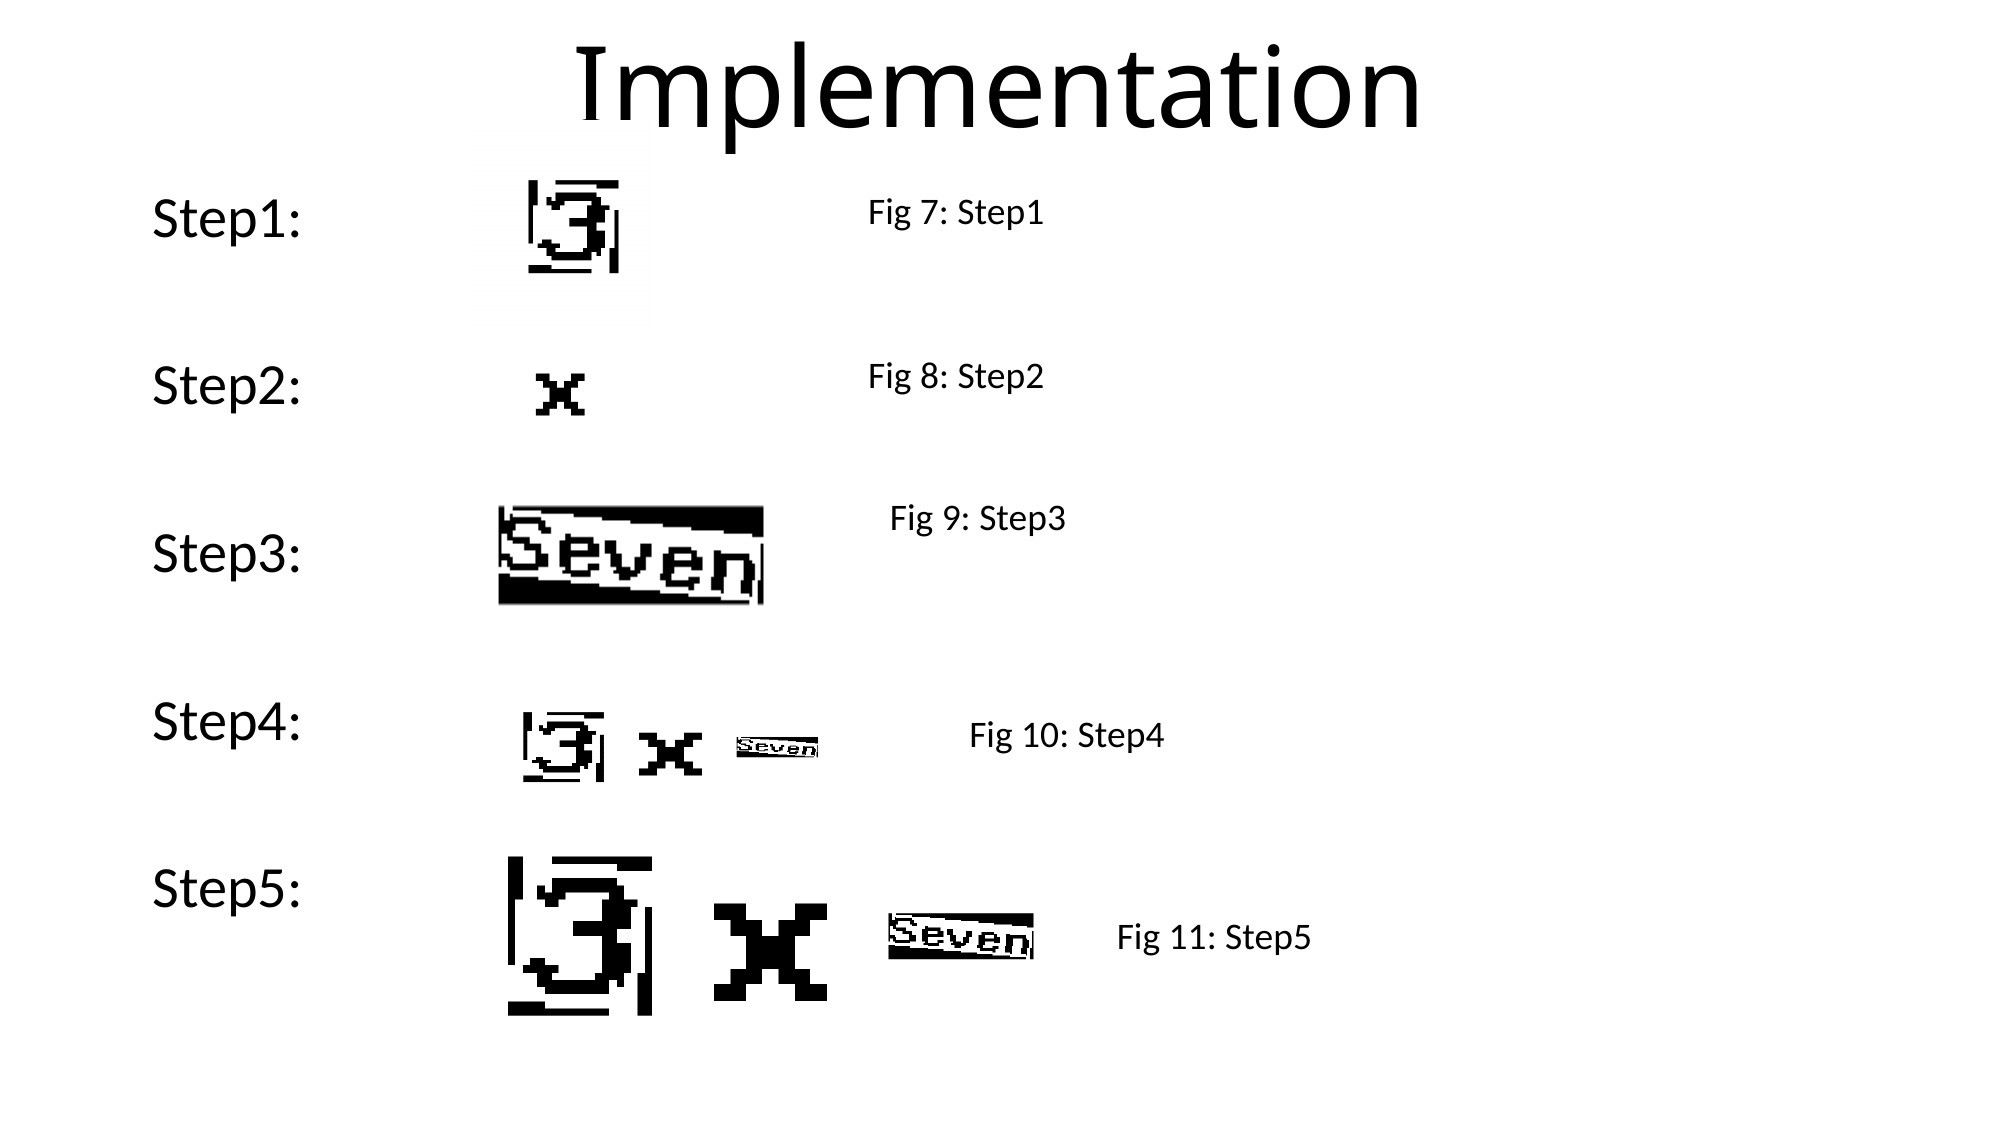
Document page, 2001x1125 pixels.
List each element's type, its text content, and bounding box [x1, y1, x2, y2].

text_box Fig 10: Step4 [954, 702, 1190, 763]
text_box Fig 11: Step5 [1102, 904, 1357, 965]
picture [511, 343, 611, 444]
text_box Fig 9: Step3 [874, 485, 1137, 545]
text_box Fig 7: Step1 [853, 179, 1137, 240]
picture [473, 120, 650, 326]
text_box Fig 8: Step2 [853, 343, 1079, 404]
list Step1: Step2: Step3: Step4: Step5: [137, 179, 809, 1066]
title Implementation [137, 3, 1863, 180]
picture [428, 446, 1078, 1047]
